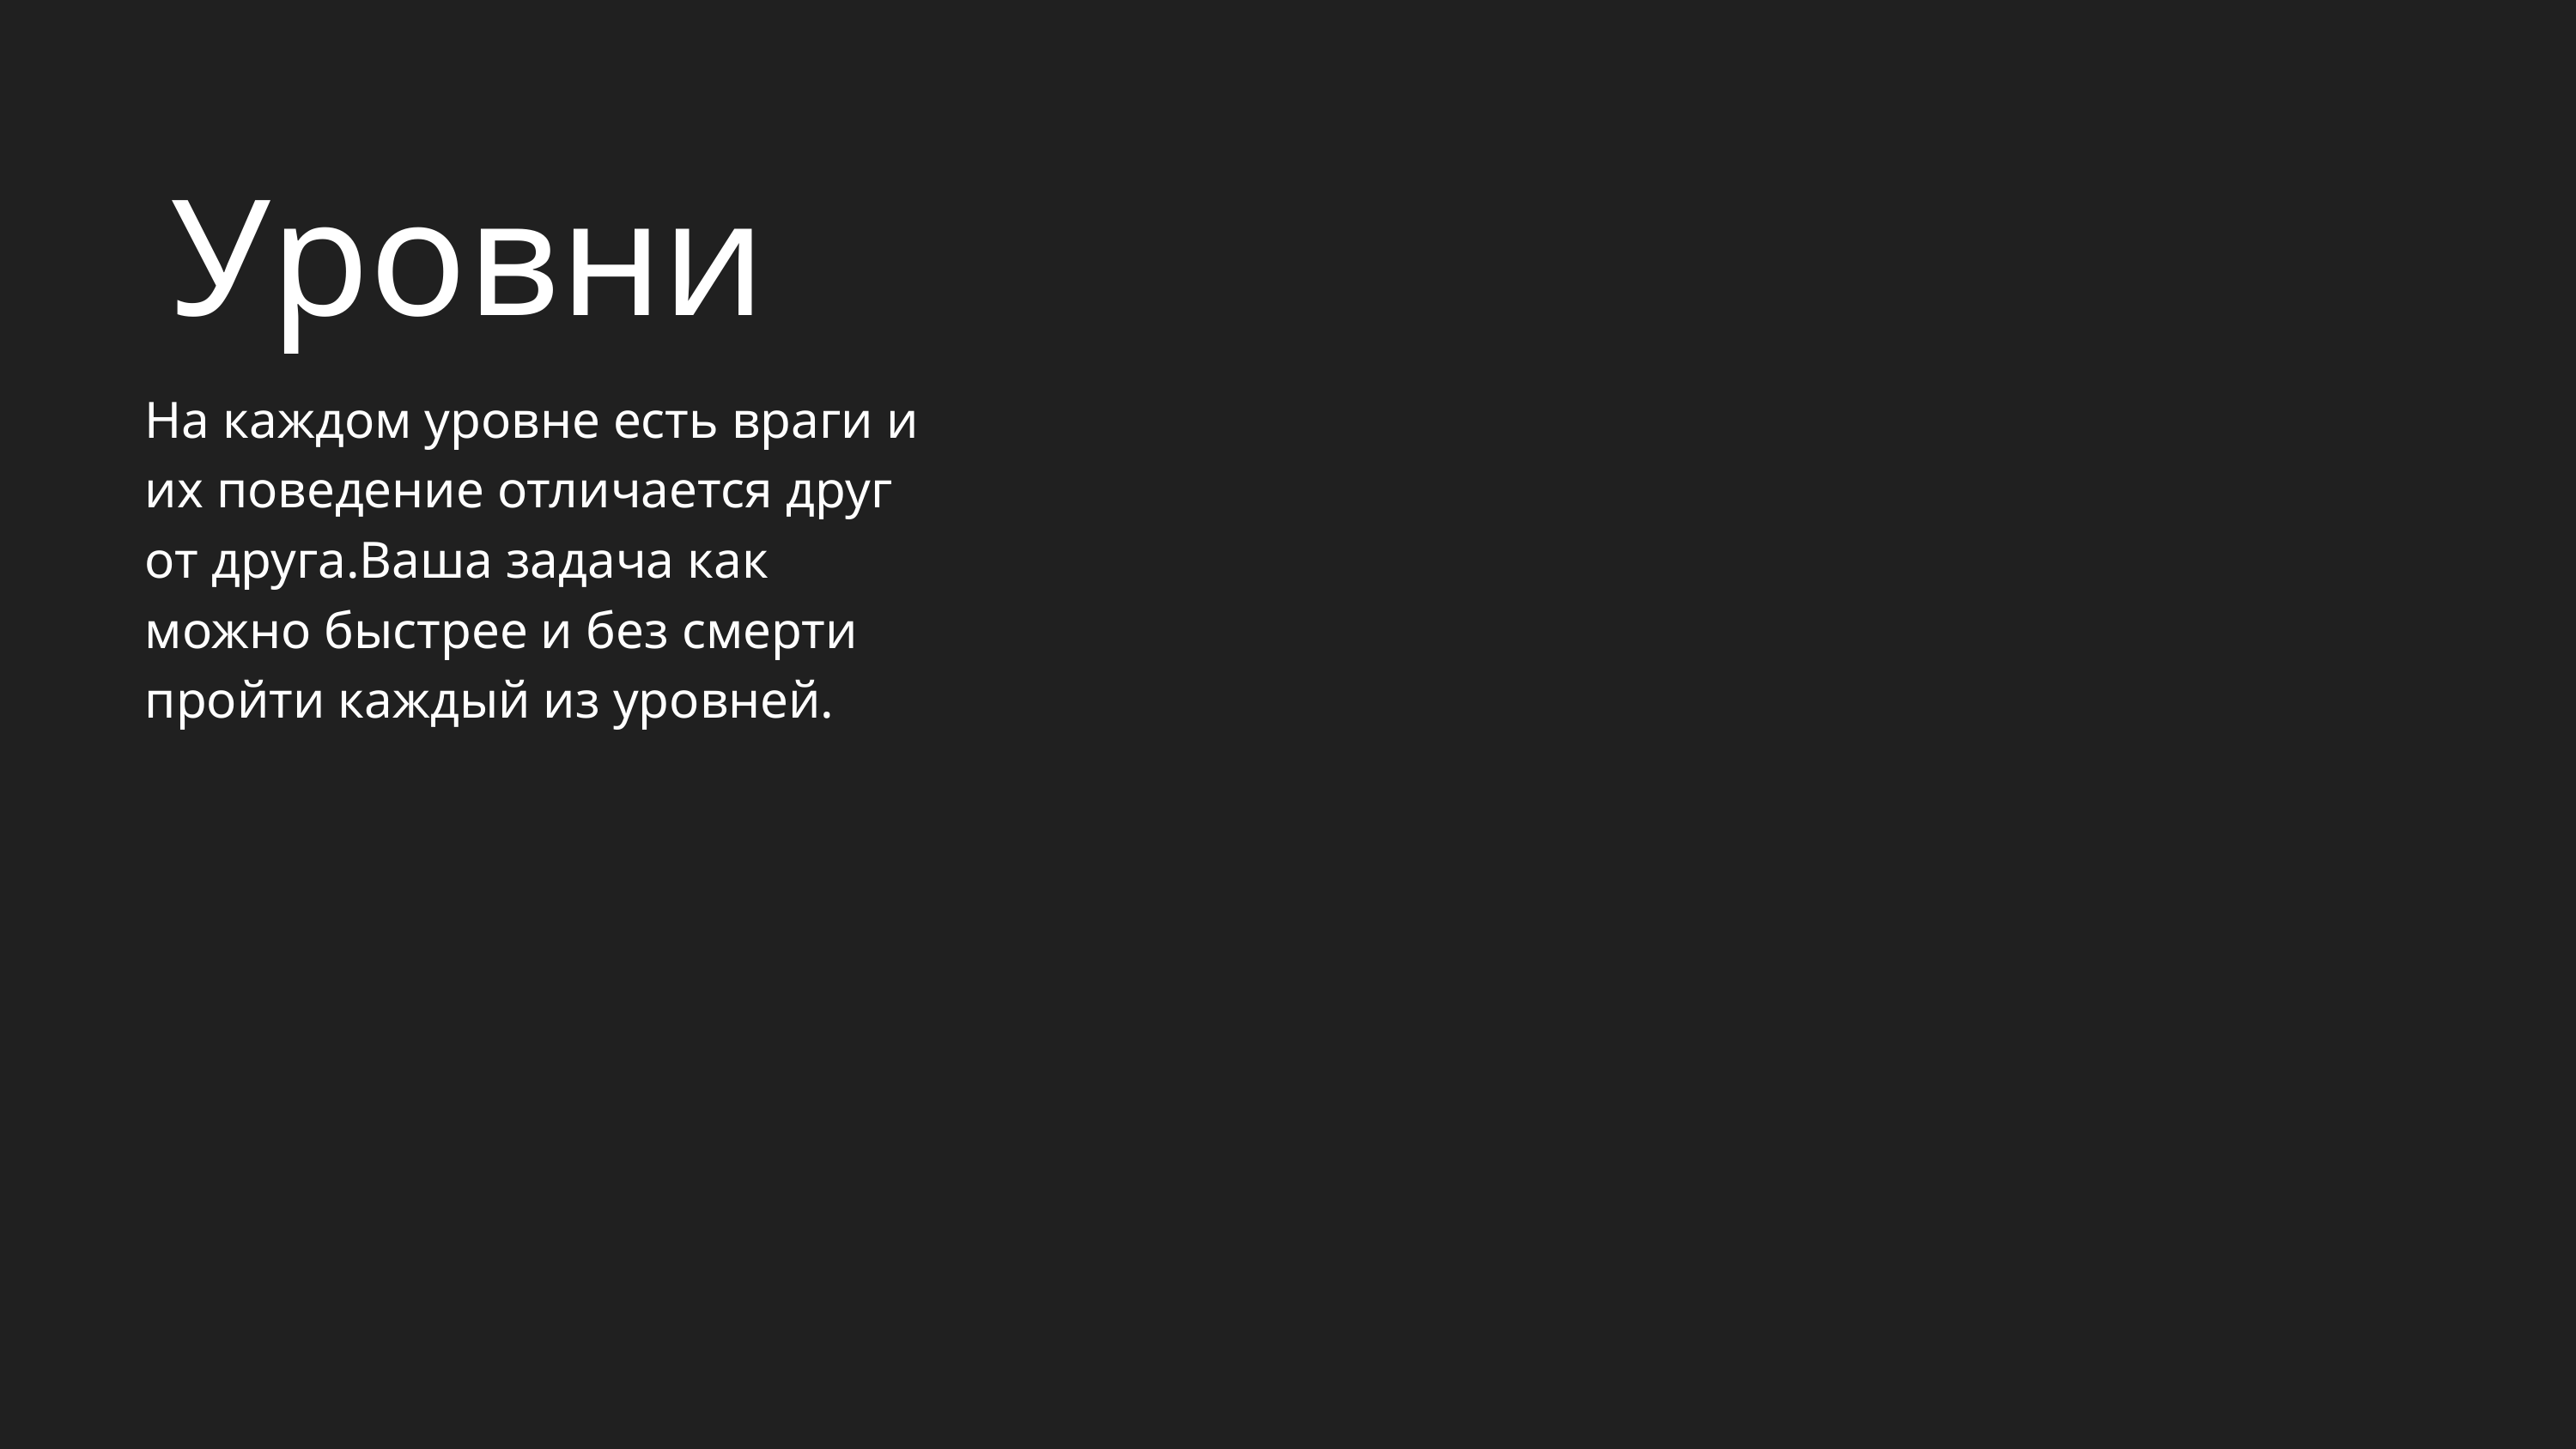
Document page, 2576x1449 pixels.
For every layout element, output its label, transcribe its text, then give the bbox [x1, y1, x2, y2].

text_box На каждом уровне есть враги и их поведение отличается друг от друга.Ваша задача как можно быстрее и без смерти пройти каждый из уровней. [144, 377, 942, 729]
text_box Уровни [144, 122, 793, 348]
